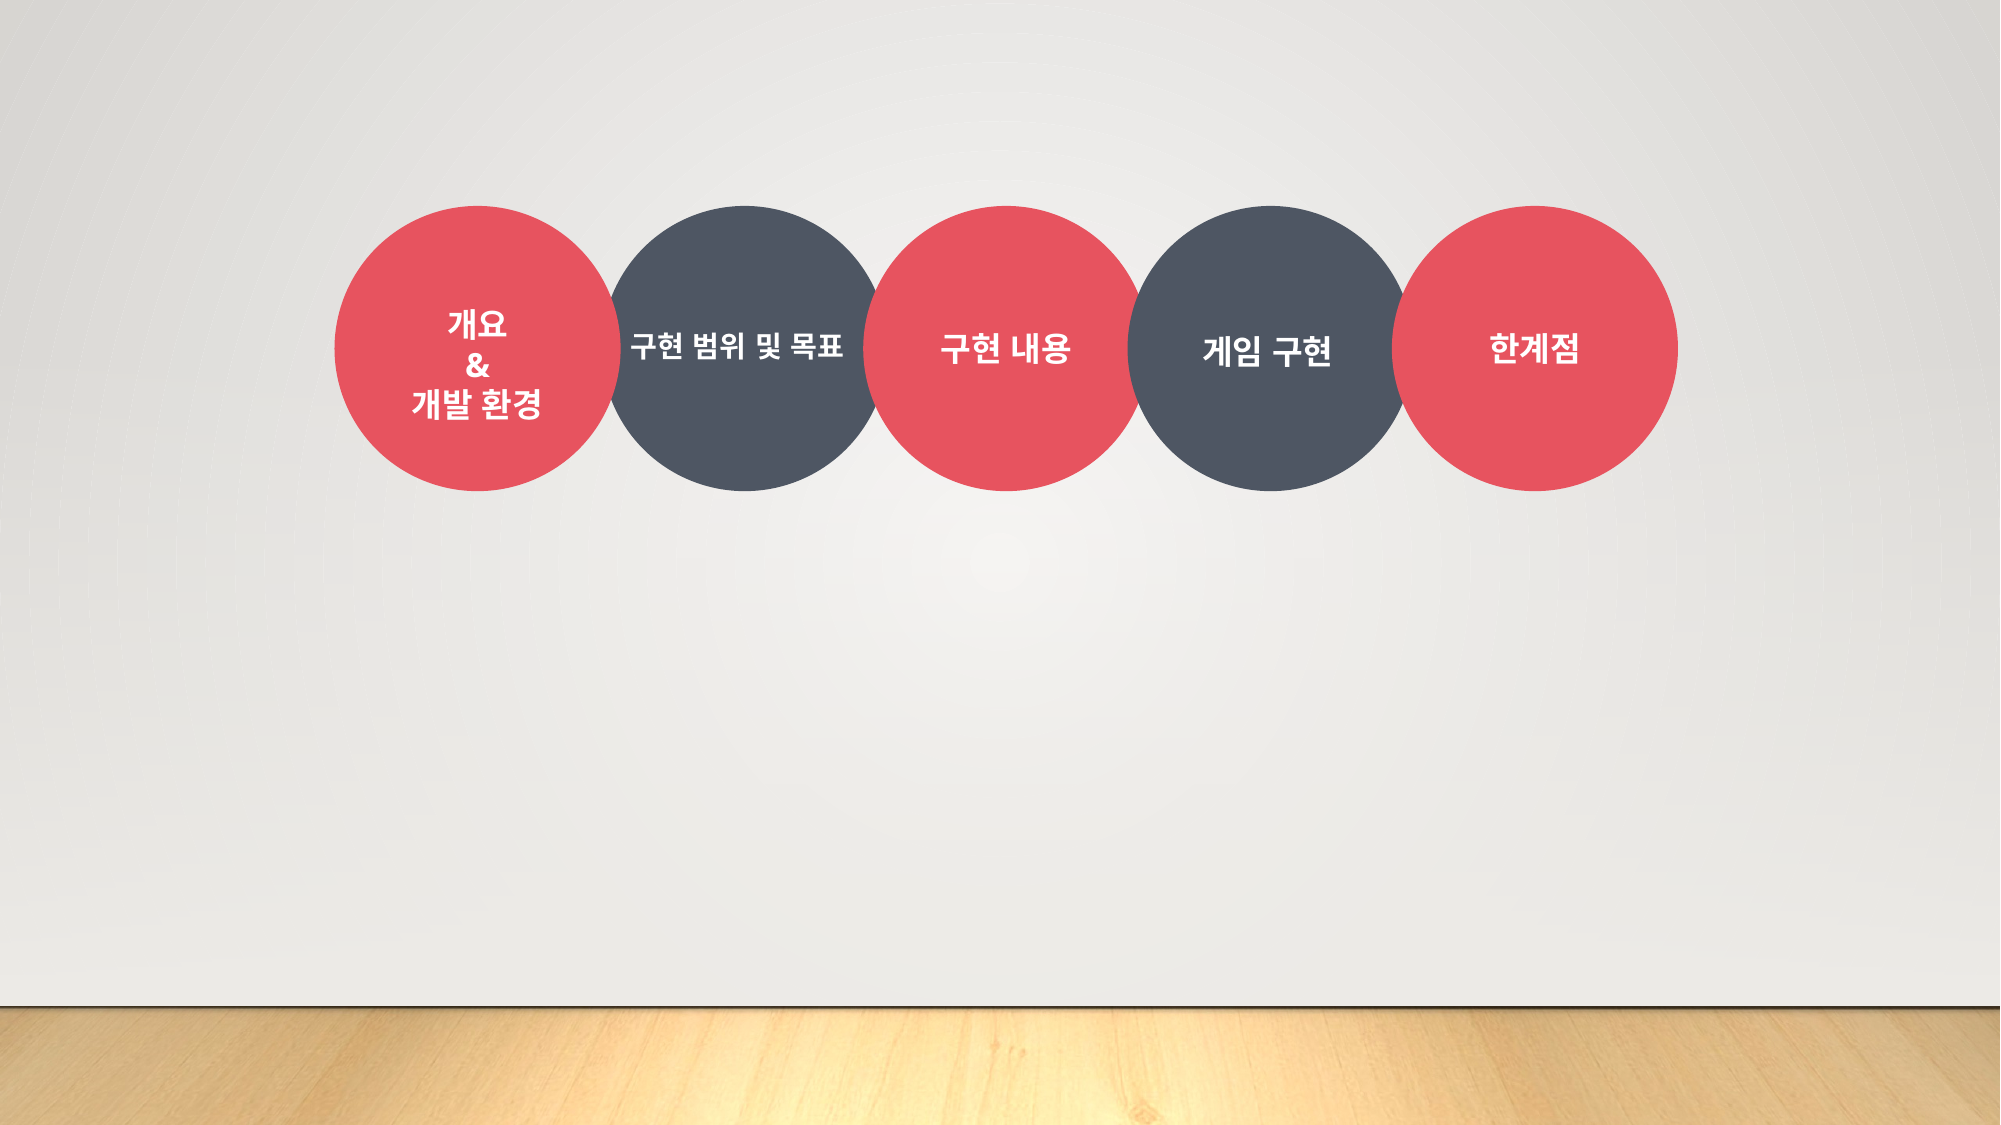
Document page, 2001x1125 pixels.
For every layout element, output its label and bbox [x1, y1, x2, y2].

text_box [334, 205, 1679, 492]
picture [0, 1006, 2000, 1125]
